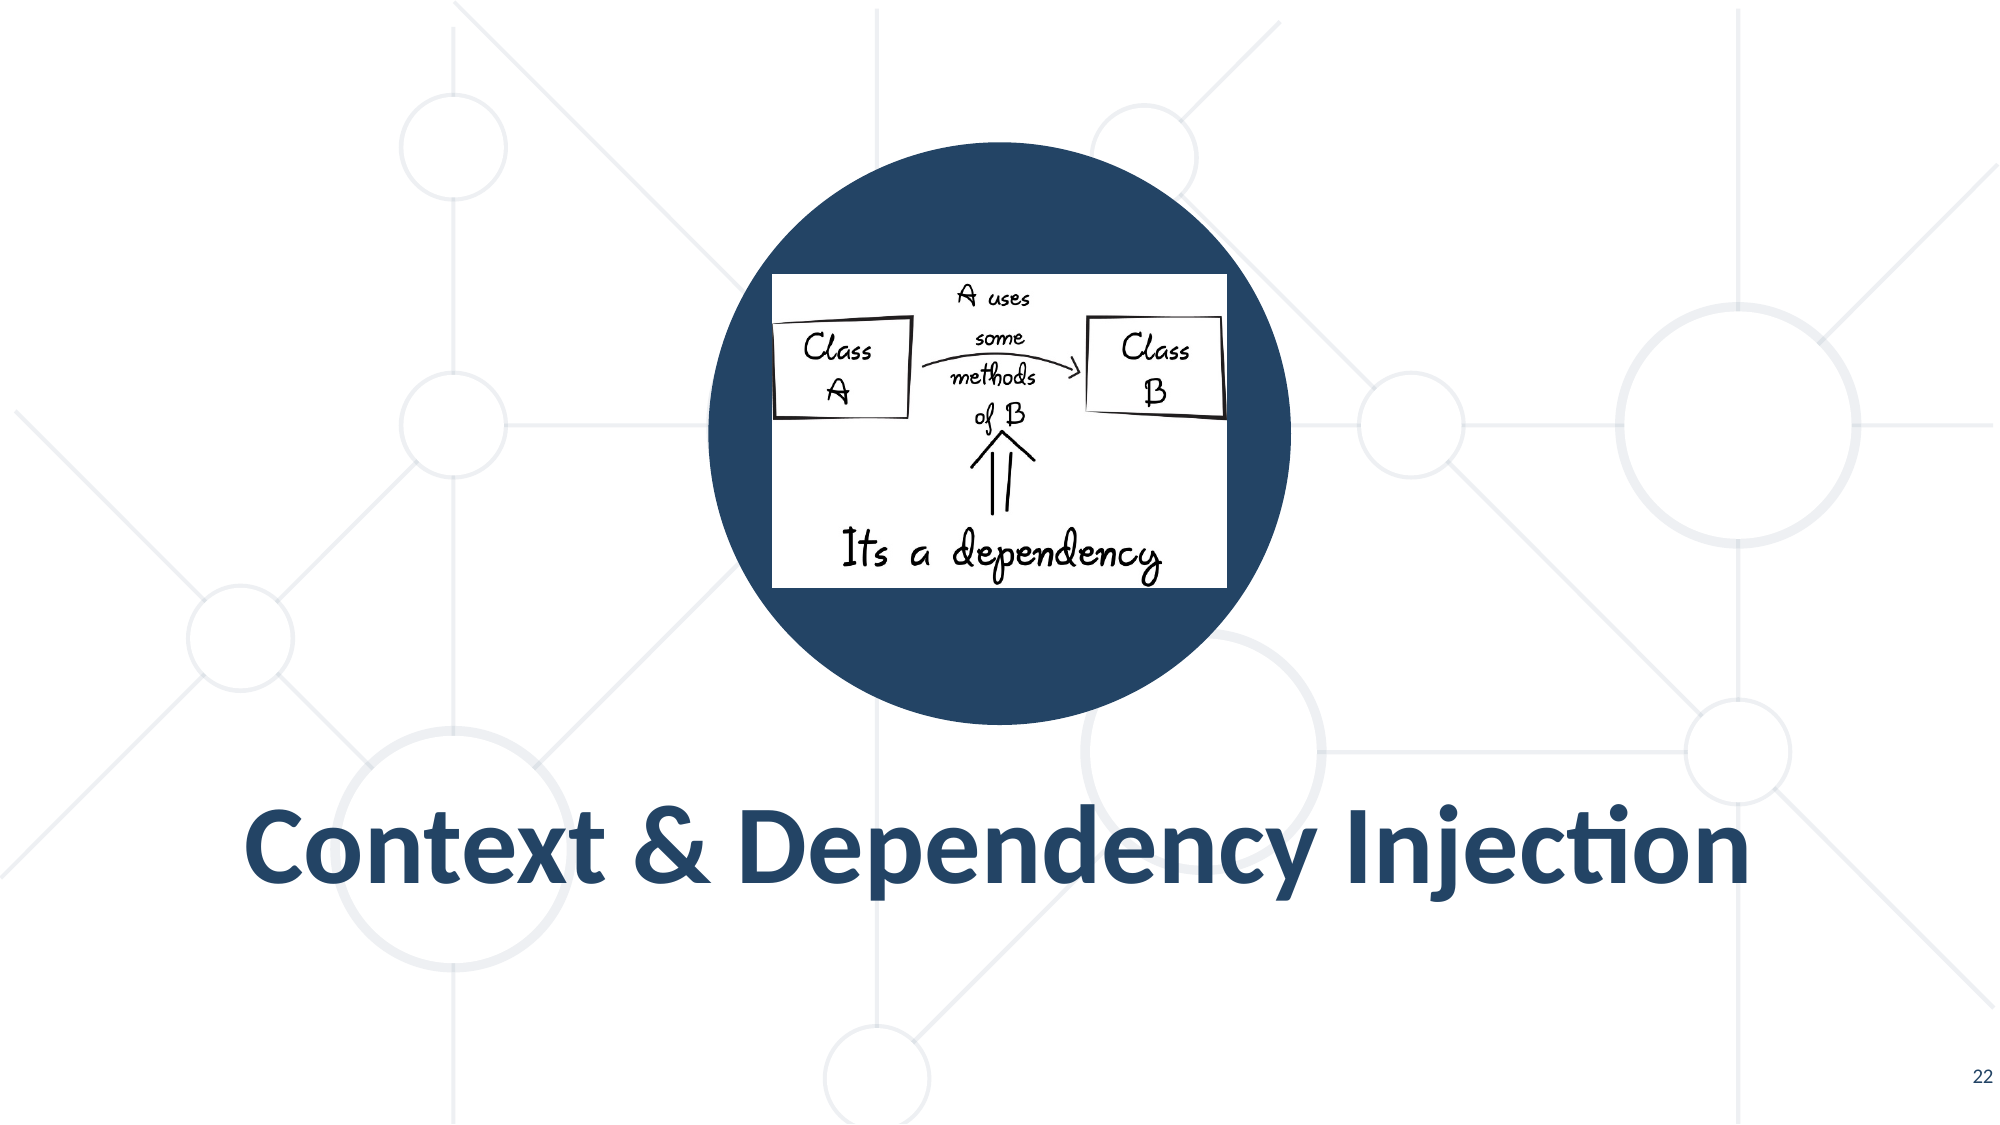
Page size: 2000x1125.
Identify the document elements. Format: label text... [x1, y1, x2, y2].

slide_number 22 [1929, 1049, 2000, 1100]
picture [772, 274, 1228, 588]
list Context & Dependency Injection [100, 771, 1899, 898]
